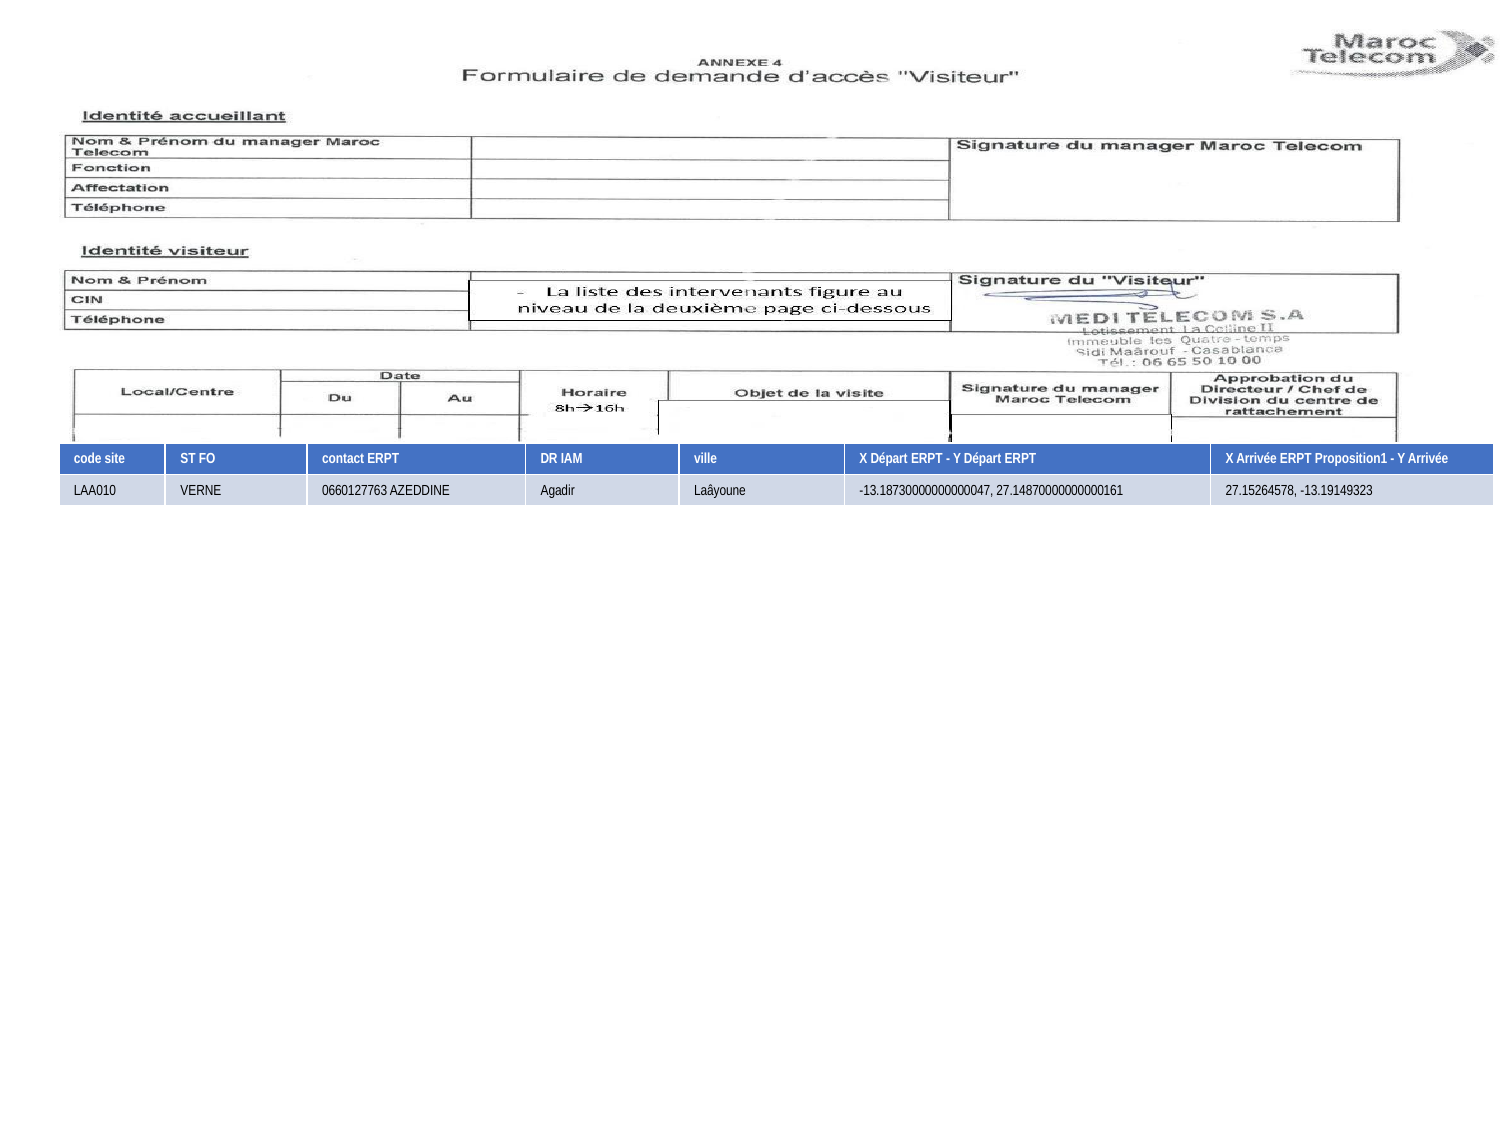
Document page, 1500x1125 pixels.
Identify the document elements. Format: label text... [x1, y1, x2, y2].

table_cell 0660127763 AZEDDINE [308, 475, 525, 505]
table_header contact ERPT [308, 452, 525, 474]
table_cell VERNE [166, 475, 306, 505]
picture [58, 29, 1500, 444]
table_header ville [680, 452, 844, 474]
table_header X Départ ERPT - Y Départ ERPT [845, 452, 1210, 474]
table_cell -13.18730000000000047, 27.14870000000000161 [845, 475, 1210, 505]
table_header X Arrivée ERPT Proposition1 - Y Arrivée [1211, 452, 1493, 474]
table_cell 27.15264578, -13.19149323 [1211, 475, 1493, 505]
table_cell Agadir [526, 475, 678, 505]
table_header DR IAM [526, 452, 678, 474]
table_header code site [60, 452, 164, 474]
table_cell LAA010 [60, 475, 164, 505]
table_header ST FO [166, 452, 306, 474]
table_cell Laâyoune [680, 475, 844, 505]
